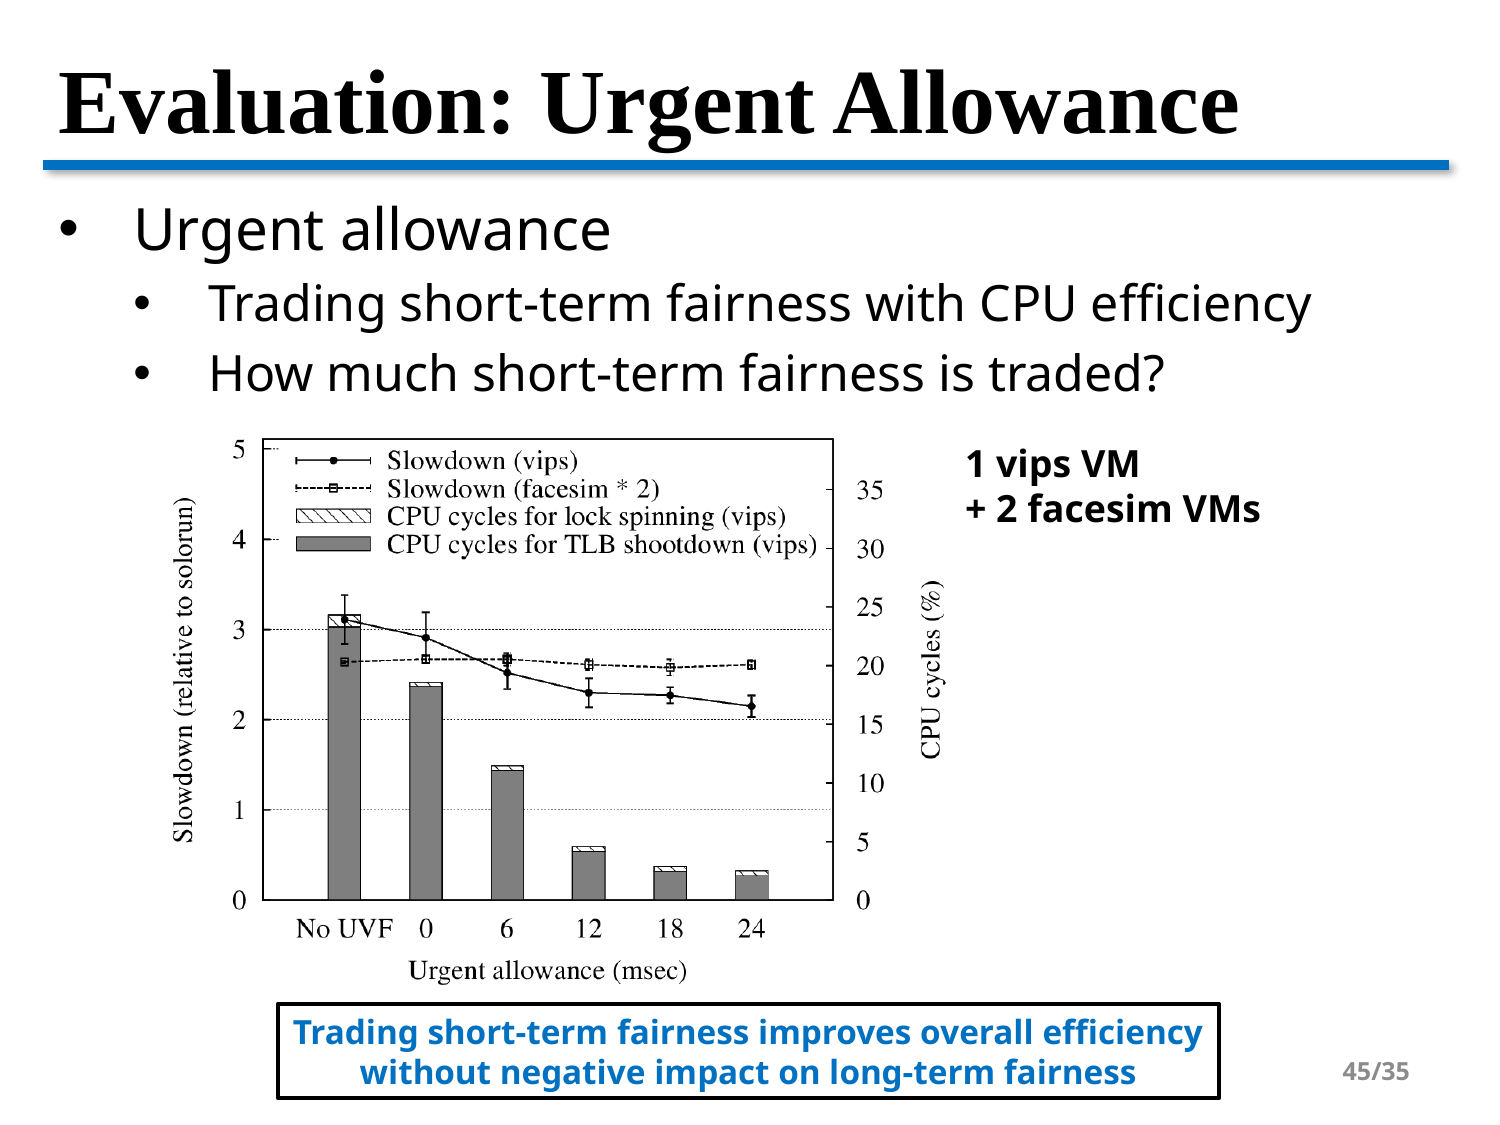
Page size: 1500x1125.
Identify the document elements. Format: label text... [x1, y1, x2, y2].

text_box Trading short-term fairness improves overall efficiency without negative impact on long-term fairness [276, 1002, 1221, 1100]
title Evaluation: Urgent Allowance [43, 21, 1449, 173]
text_box 1 vips VM + 2 facesim VMs [959, 432, 1277, 538]
picture [163, 410, 954, 988]
slide_number 45/35 [1074, 1042, 1425, 1103]
list Urgent allowance Trading short-term fairness with CPU efficiency How much short-term fairness is traded? [43, 184, 1449, 1012]
